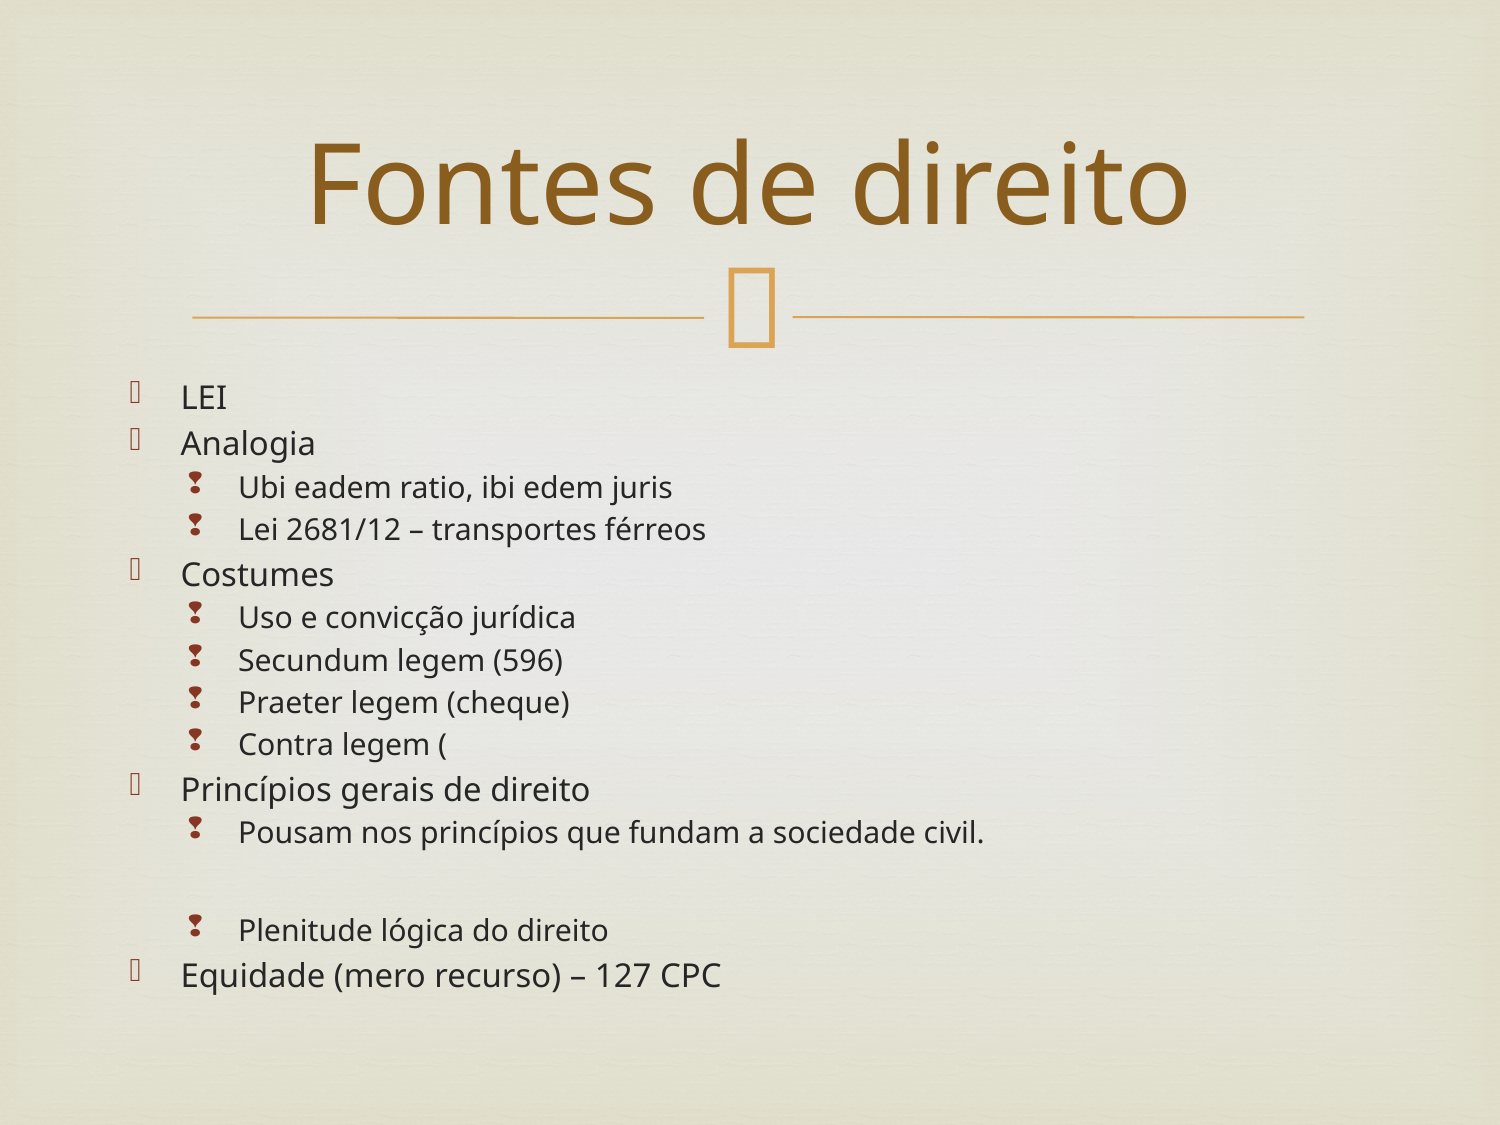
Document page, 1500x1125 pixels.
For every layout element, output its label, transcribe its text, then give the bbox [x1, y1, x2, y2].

list LEI Analogia Ubi eadem ratio, ibi edem juris Lei 2681/12 – transportes férreos Costumes Uso e convicção jurídica Secundum legem (596) Praeter legem (cheque) Contra legem ( Princípios gerais de direito Pousam nos princípios que fundam a sociedade civil. Plenitude lógica do direito Equidade (mero recurso) – 127 CPC [114, 368, 1386, 1005]
title Fontes de direito [112, 93, 1386, 267]
